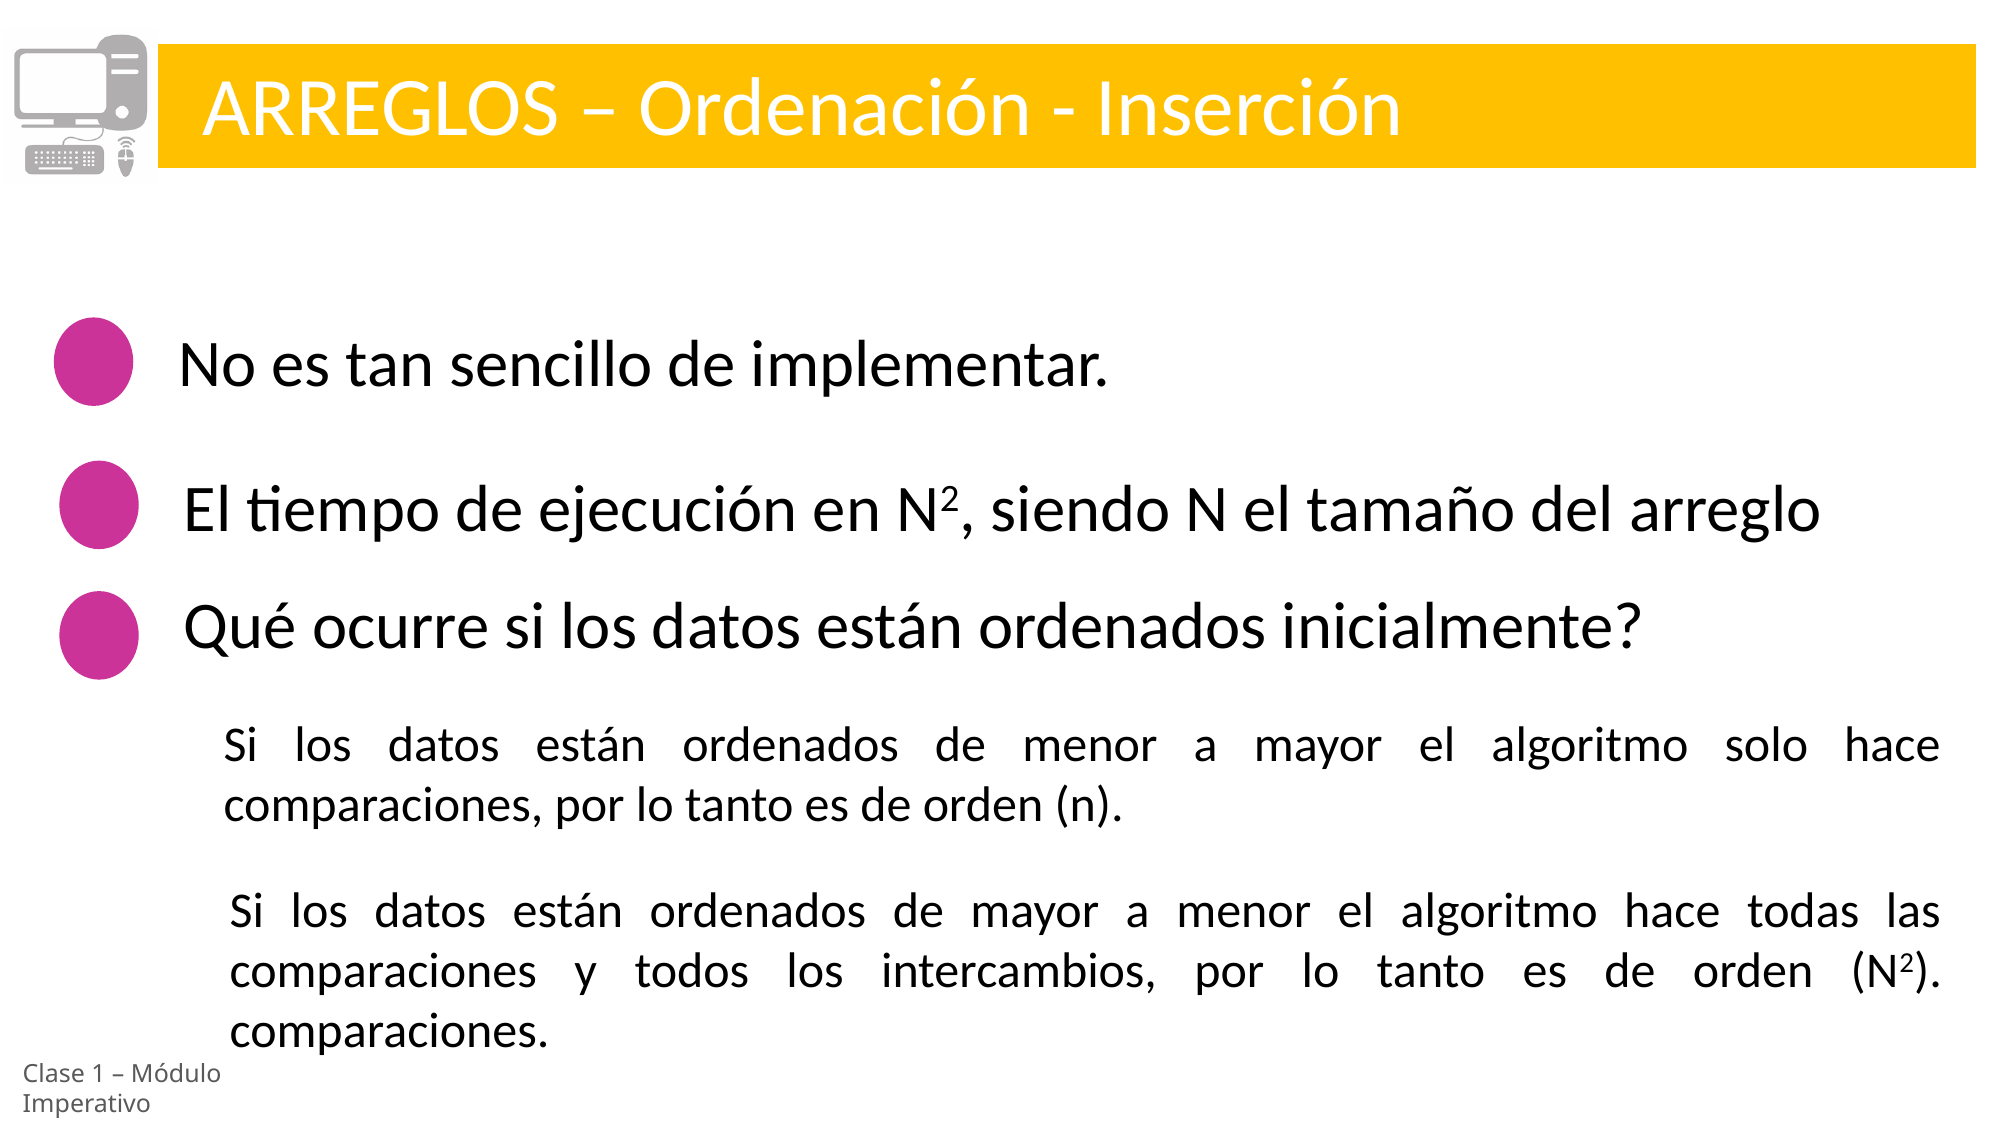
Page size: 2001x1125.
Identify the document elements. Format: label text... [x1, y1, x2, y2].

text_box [60, 456, 1957, 554]
text_box ARREGLOS – Ordenación - Inserción [187, 44, 1821, 160]
text_box Clase 1 – Módulo Imperativo [7, 1057, 358, 1118]
picture [3, 28, 158, 183]
text_box [163, 45, 1976, 167]
text_box Si los datos están ordenados de mayor a menor el algoritmo hace todas las comparaciones y todos los intercambios, por lo tanto es de orden (N2). comparaciones. [214, 869, 1957, 1065]
text_box Si los datos están ordenados de menor a mayor el algoritmo solo hace comparaciones, por lo tanto es de orden (n). [208, 704, 1957, 840]
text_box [54, 312, 1356, 409]
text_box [60, 573, 1898, 679]
